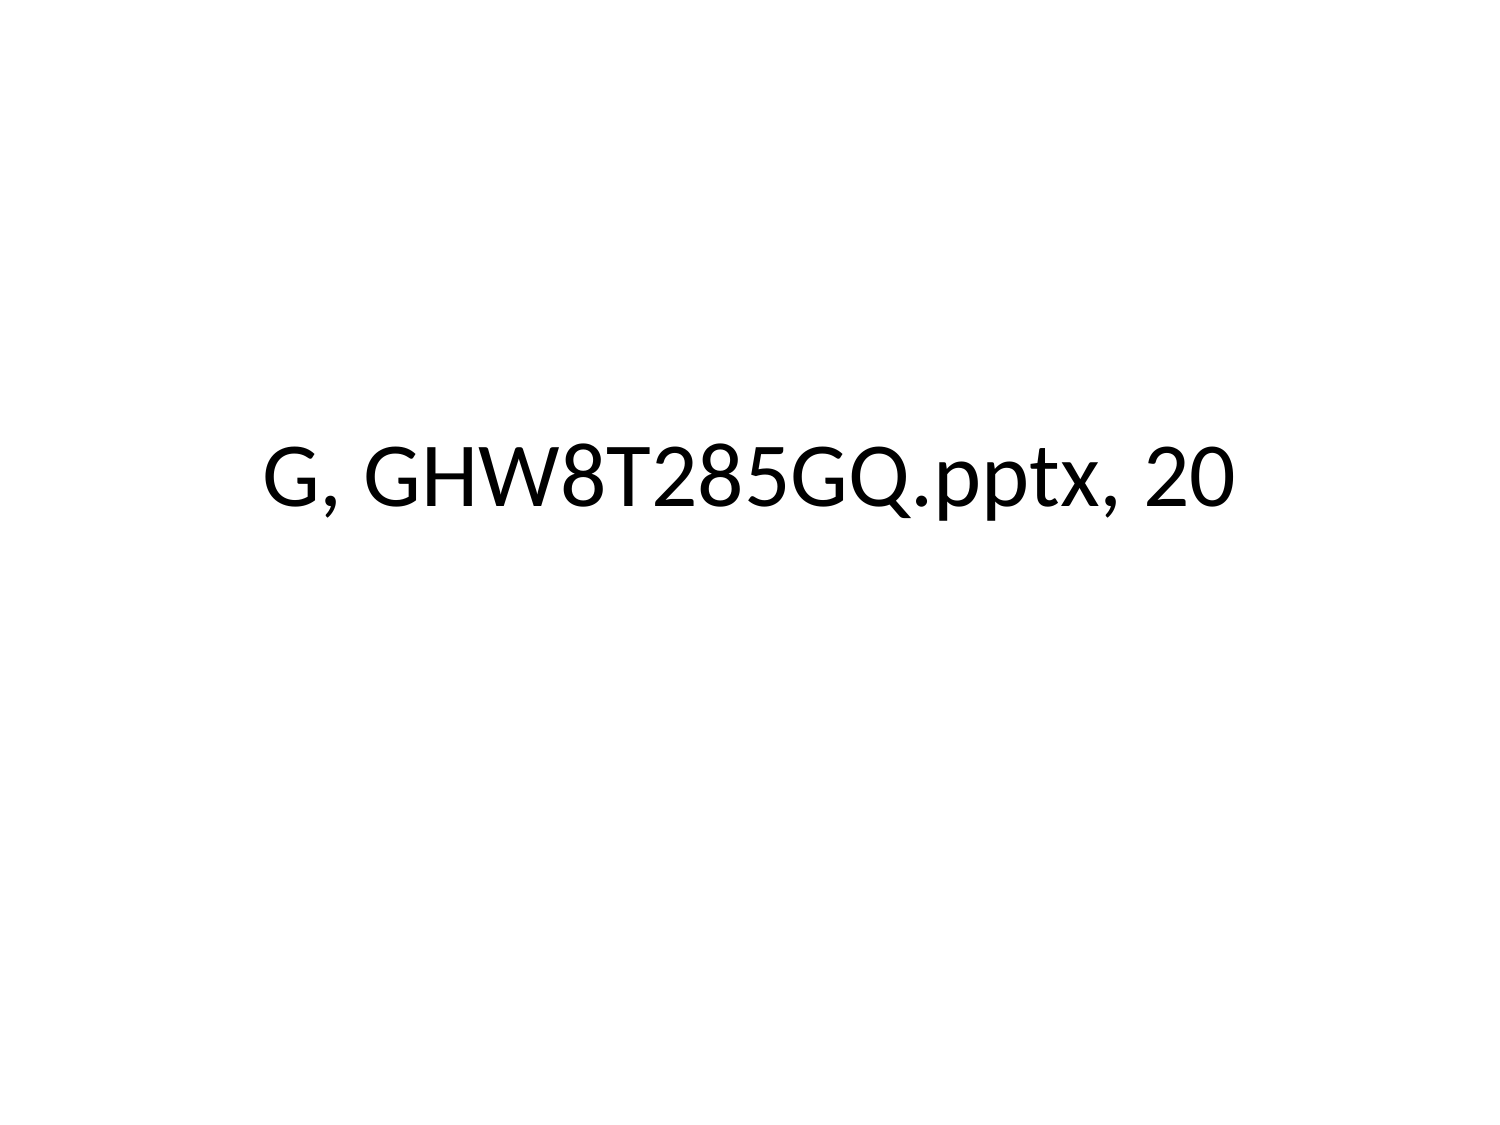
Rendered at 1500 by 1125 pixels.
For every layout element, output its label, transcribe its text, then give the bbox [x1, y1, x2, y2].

title G, GHW8T285GQ.pptx, 20 [112, 349, 1388, 591]
